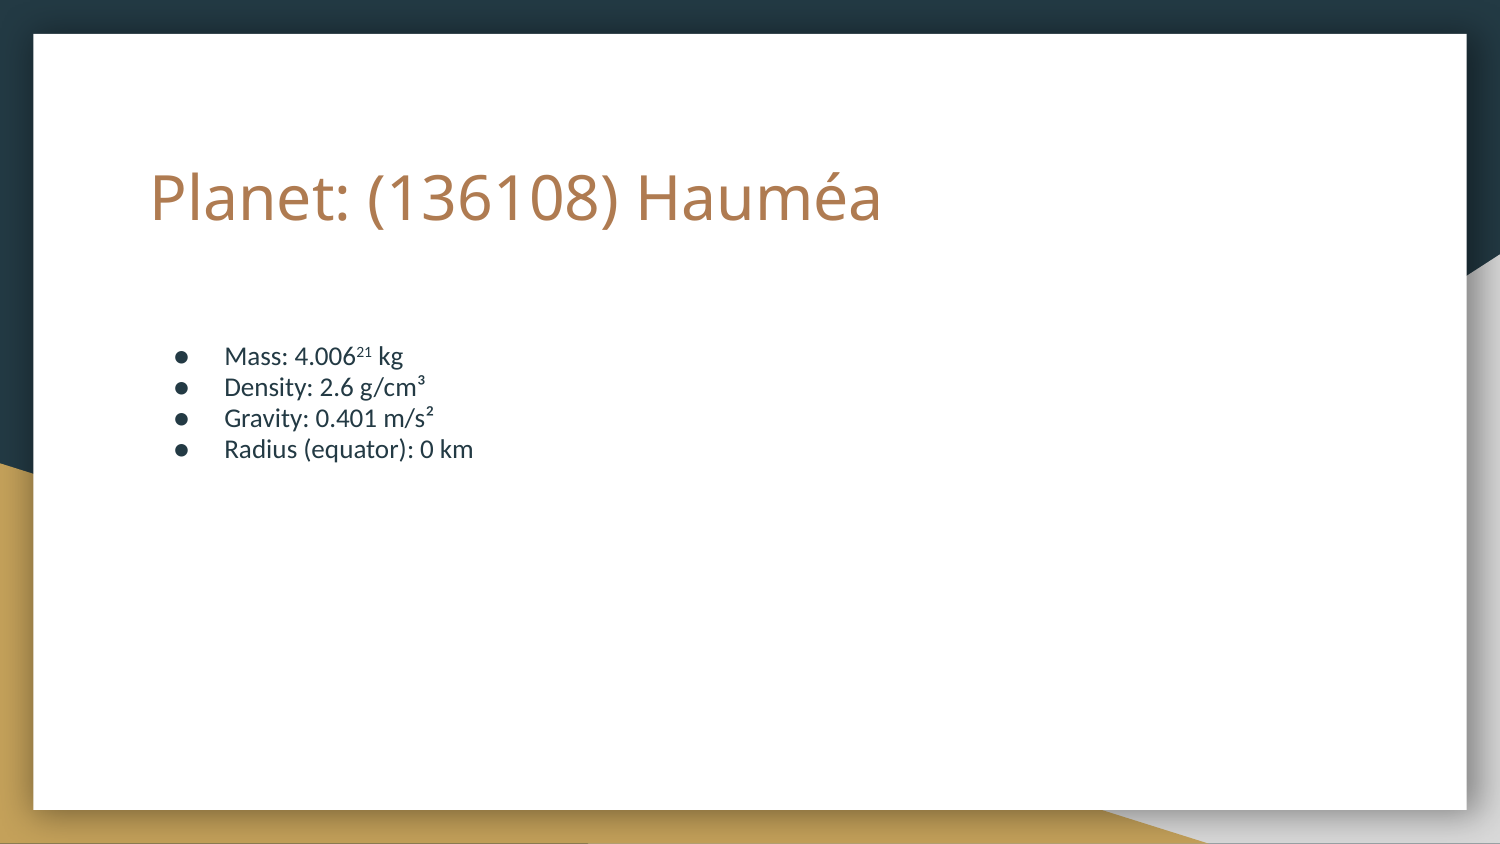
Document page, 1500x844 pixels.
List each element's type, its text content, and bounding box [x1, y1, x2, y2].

title Planet: (136108) Hauméa [134, 138, 1366, 296]
list Mass: 4.00621 kg Density: 2.6 g/cm³ Gravity: 0.401 m/s² Radius (equator): 0 km [134, 326, 1366, 729]
